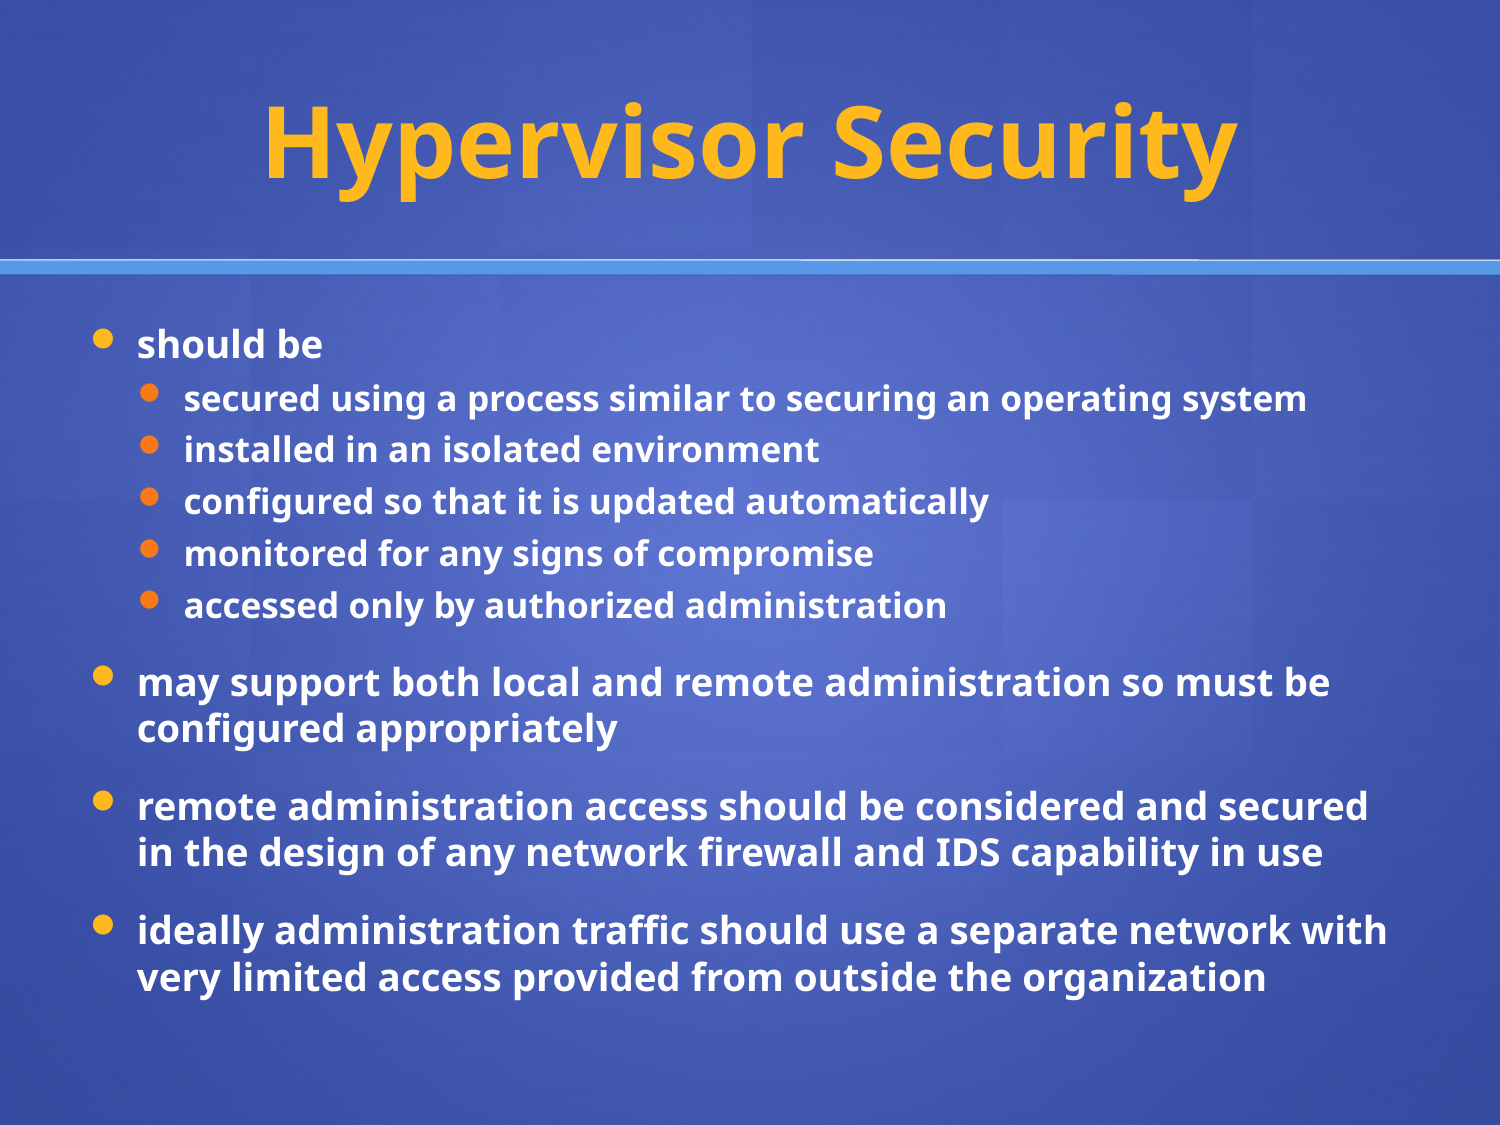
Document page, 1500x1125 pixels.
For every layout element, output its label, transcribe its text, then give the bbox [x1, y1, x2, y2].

list should be secured using a process similar to securing an operating system installed in an isolated environment configured so that it is updated automatically monitored for any signs of compromise accessed only by authorized administration may support both local and remote administration so must be configured appropriately remote administration access should be considered and secured in the design of any network firewall and IDS capability in use ideally administration traffic should use a separate network with very limited access provided from outside the organization [75, 312, 1425, 1075]
title Hypervisor Security [75, 45, 1425, 233]
